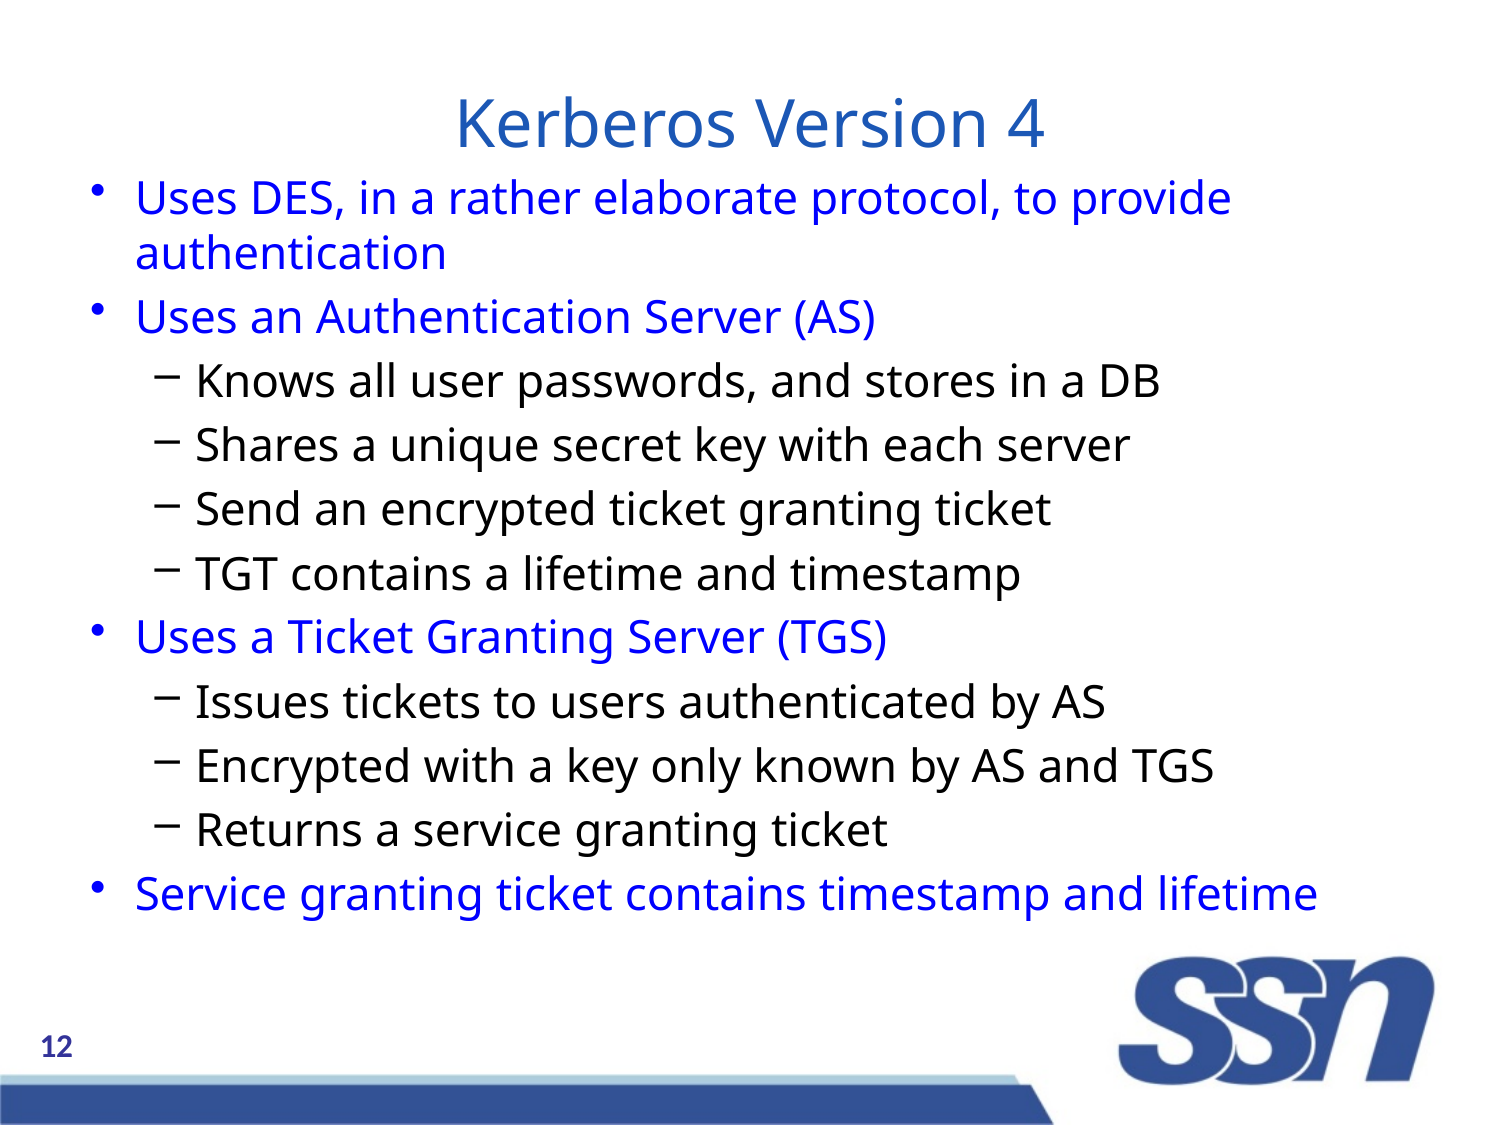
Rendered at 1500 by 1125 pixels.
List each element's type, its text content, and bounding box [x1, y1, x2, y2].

title Kerberos Version 4 [75, 45, 1425, 160]
picture [0, 913, 1500, 1125]
list Uses DES, in a rather elaborate protocol, to provide authentication Uses an Authentication Server (AS) Knows all user passwords, and stores in a DB Shares a unique secret key with each server Send an encrypted ticket granting ticket TGT contains a lifetime and timestamp Uses a Ticket Granting Server (TGS) Issues tickets to users authenticated by AS Encrypted with a key only known by AS and TGS Returns a service granting ticket Service granting ticket contains timestamp and lifetime [75, 160, 1425, 1005]
